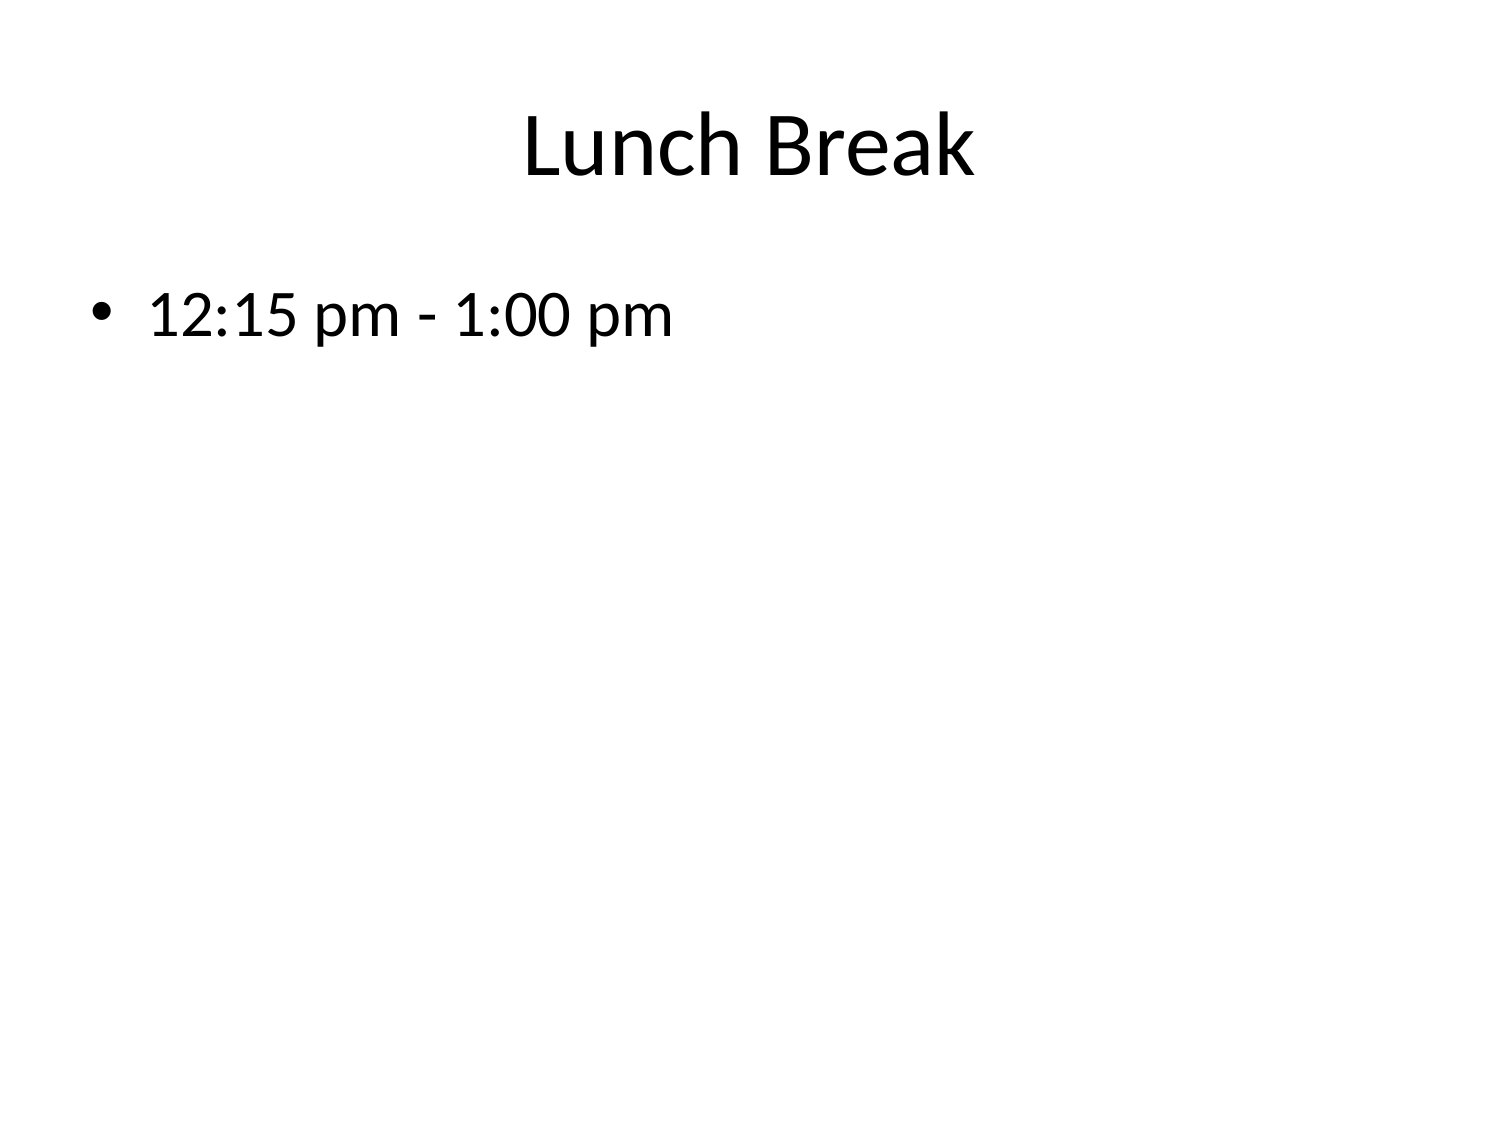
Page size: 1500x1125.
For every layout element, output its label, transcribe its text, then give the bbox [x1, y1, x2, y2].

list 12:15 pm - 1:00 pm [75, 262, 1425, 1005]
title Lunch Break [75, 45, 1425, 233]
